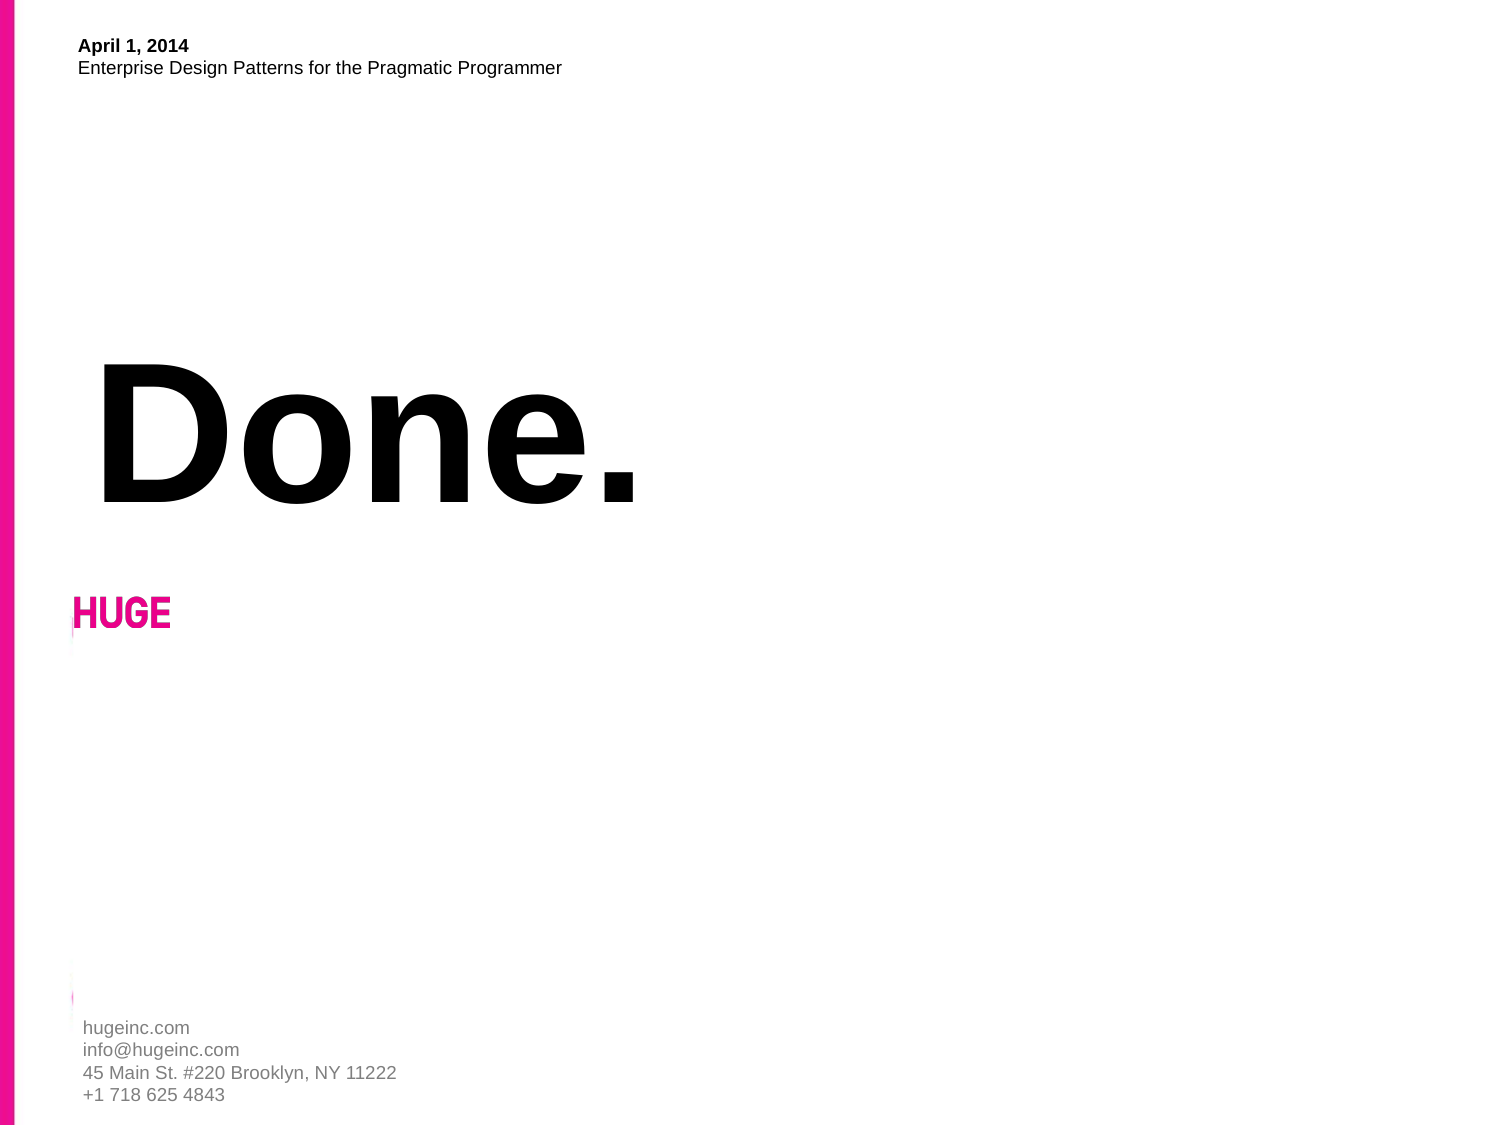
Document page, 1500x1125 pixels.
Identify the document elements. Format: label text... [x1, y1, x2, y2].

text_box April 1, 2014 Enterprise Design Patterns for the Pragmatic Programmer [77, 33, 675, 79]
text_box hugeinc.com info@hugeinc.com 45 Main St. #220 Brooklyn, NY 11222 +1 718 625 4843 [82, 1015, 398, 1107]
picture [0, 0, 171, 1125]
text_box Done. [76, 287, 789, 561]
